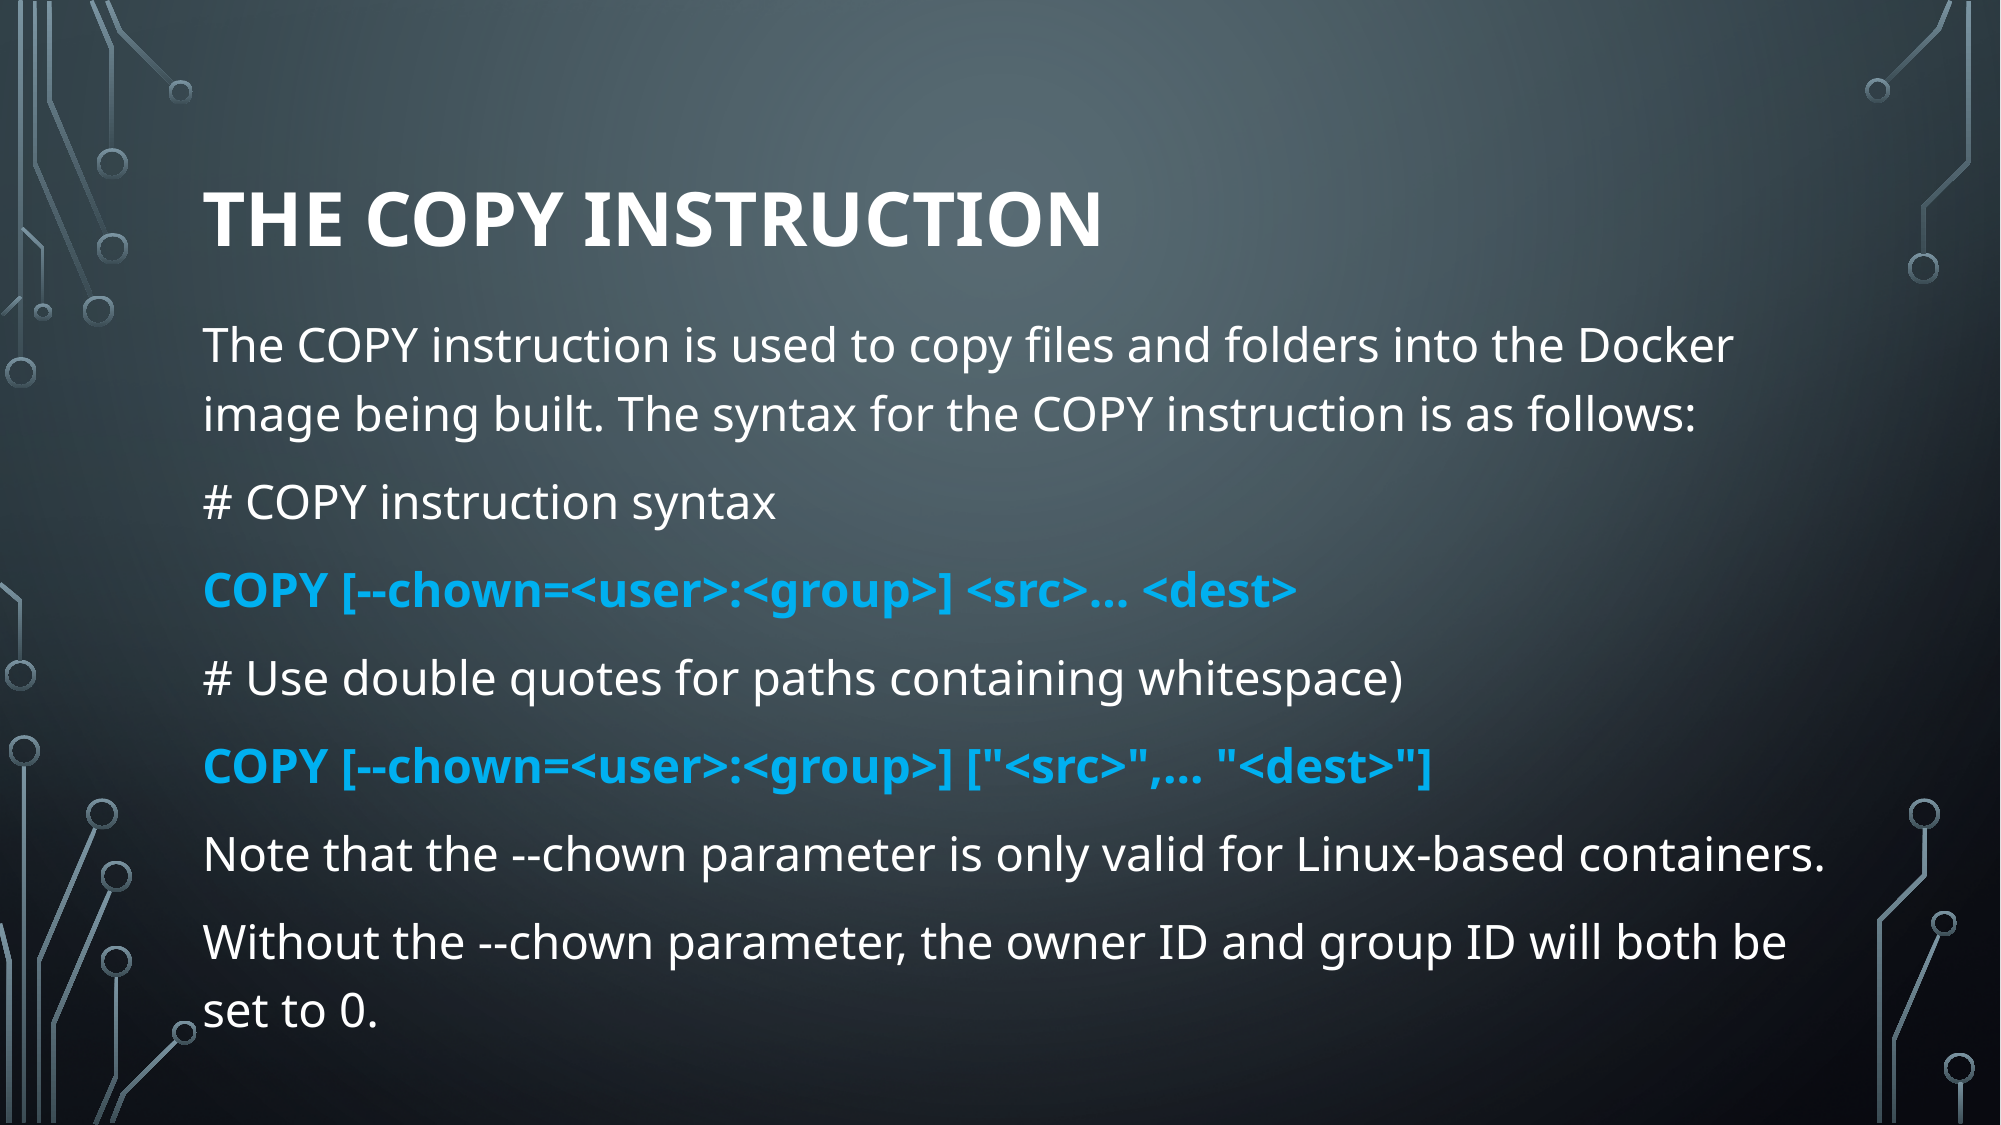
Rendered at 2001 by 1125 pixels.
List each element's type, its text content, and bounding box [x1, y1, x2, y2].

list The COPY instruction is used to copy files and folders into the Docker image being built. The syntax for the COPY instruction is as follows: # COPY instruction syntax COPY [--chown=<user>:<group>] <src>... <dest> # Use double quotes for paths containing whitespace) COPY [--chown=<user>:<group>] ["<src>",... "<dest>"] Note that the --chown parameter is only valid for Linux-based containers. Without the --chown parameter, the owner ID and group ID will both be set to 0. [187, 296, 1845, 1056]
title The copy instruction [187, 101, 1813, 296]
